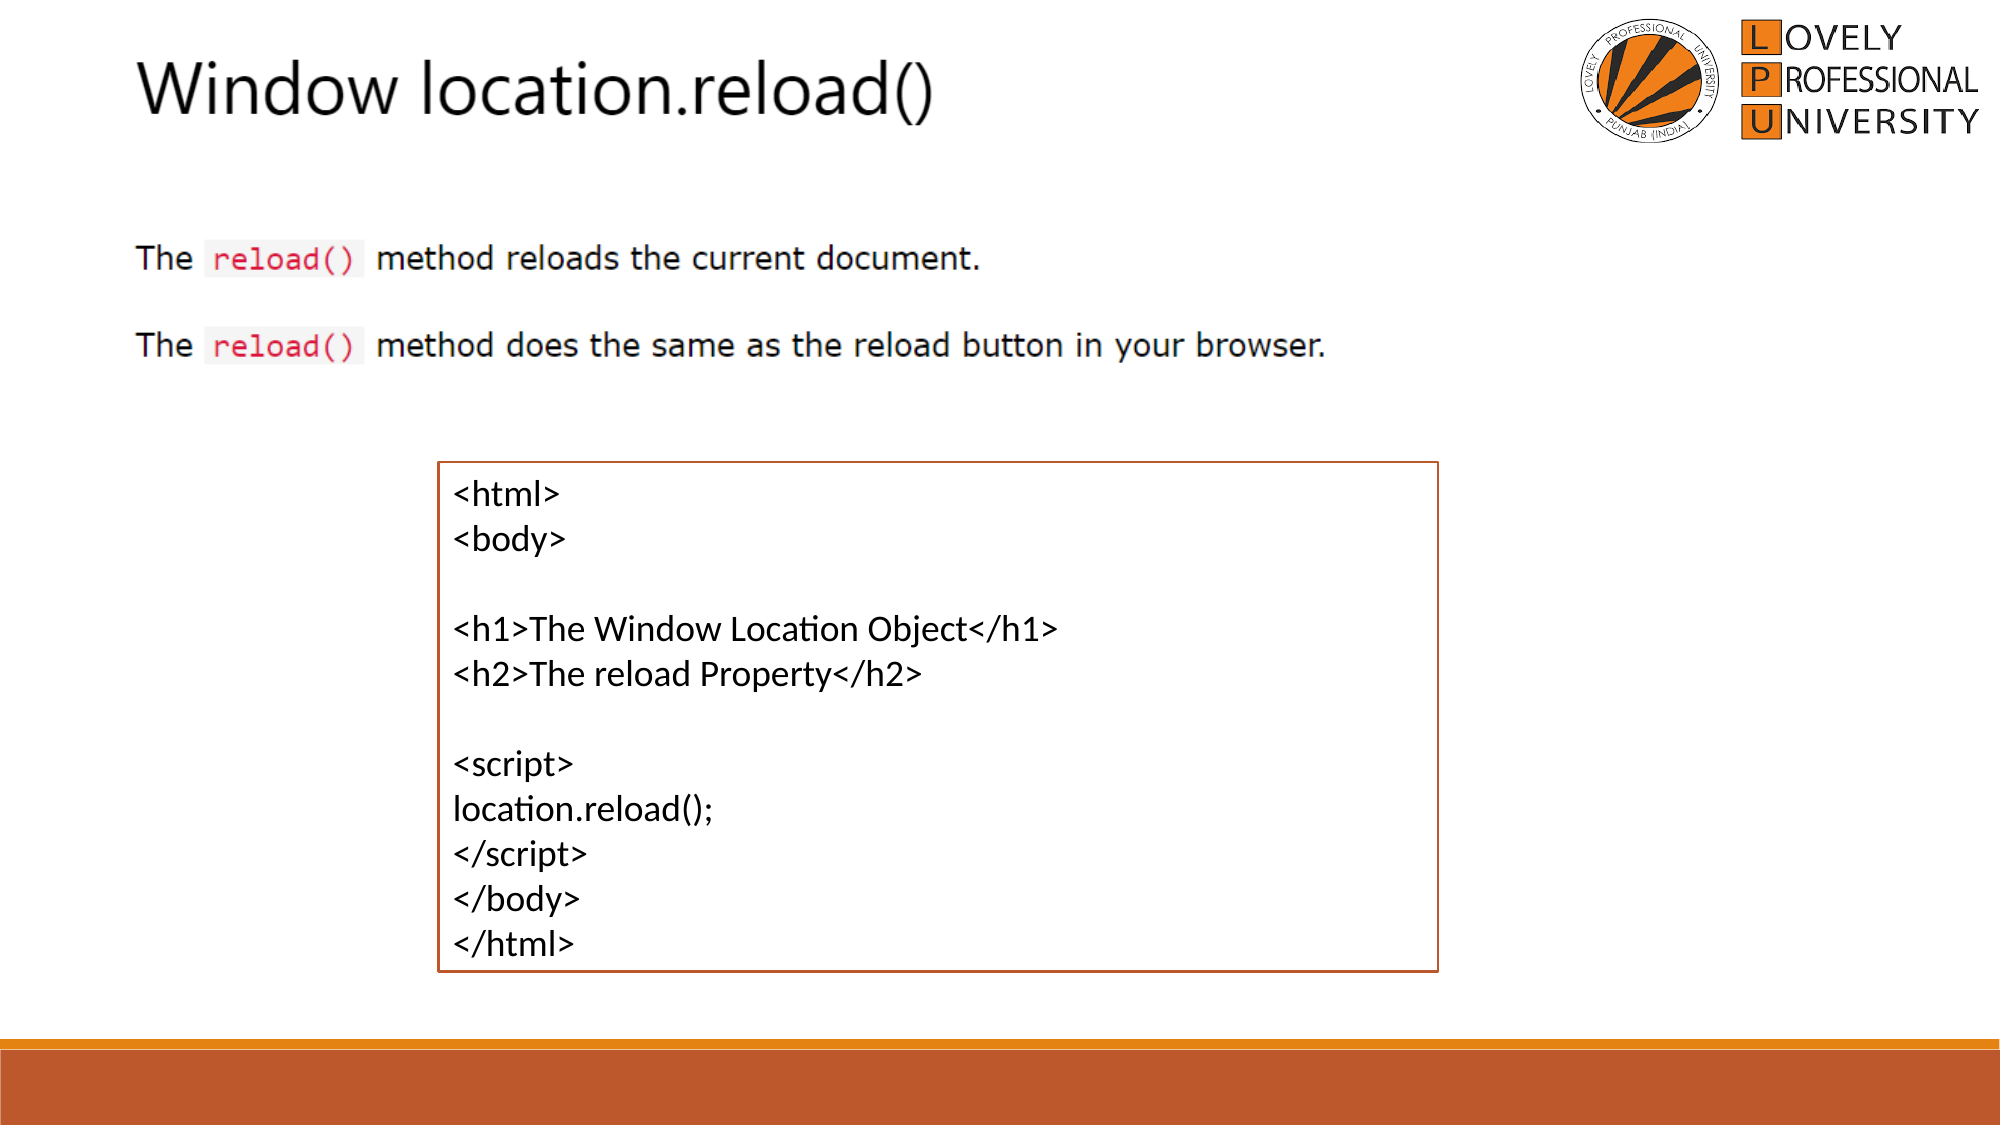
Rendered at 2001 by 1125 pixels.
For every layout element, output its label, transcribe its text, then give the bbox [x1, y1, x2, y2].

picture [1579, 18, 1981, 143]
picture [128, 41, 939, 149]
text_box <html> <body> <h1>The Window Location Object</h1> <h2>The reload Property</h2> <script> location.reload(); </script> </body> </html> [437, 461, 1439, 973]
picture [128, 225, 1345, 385]
